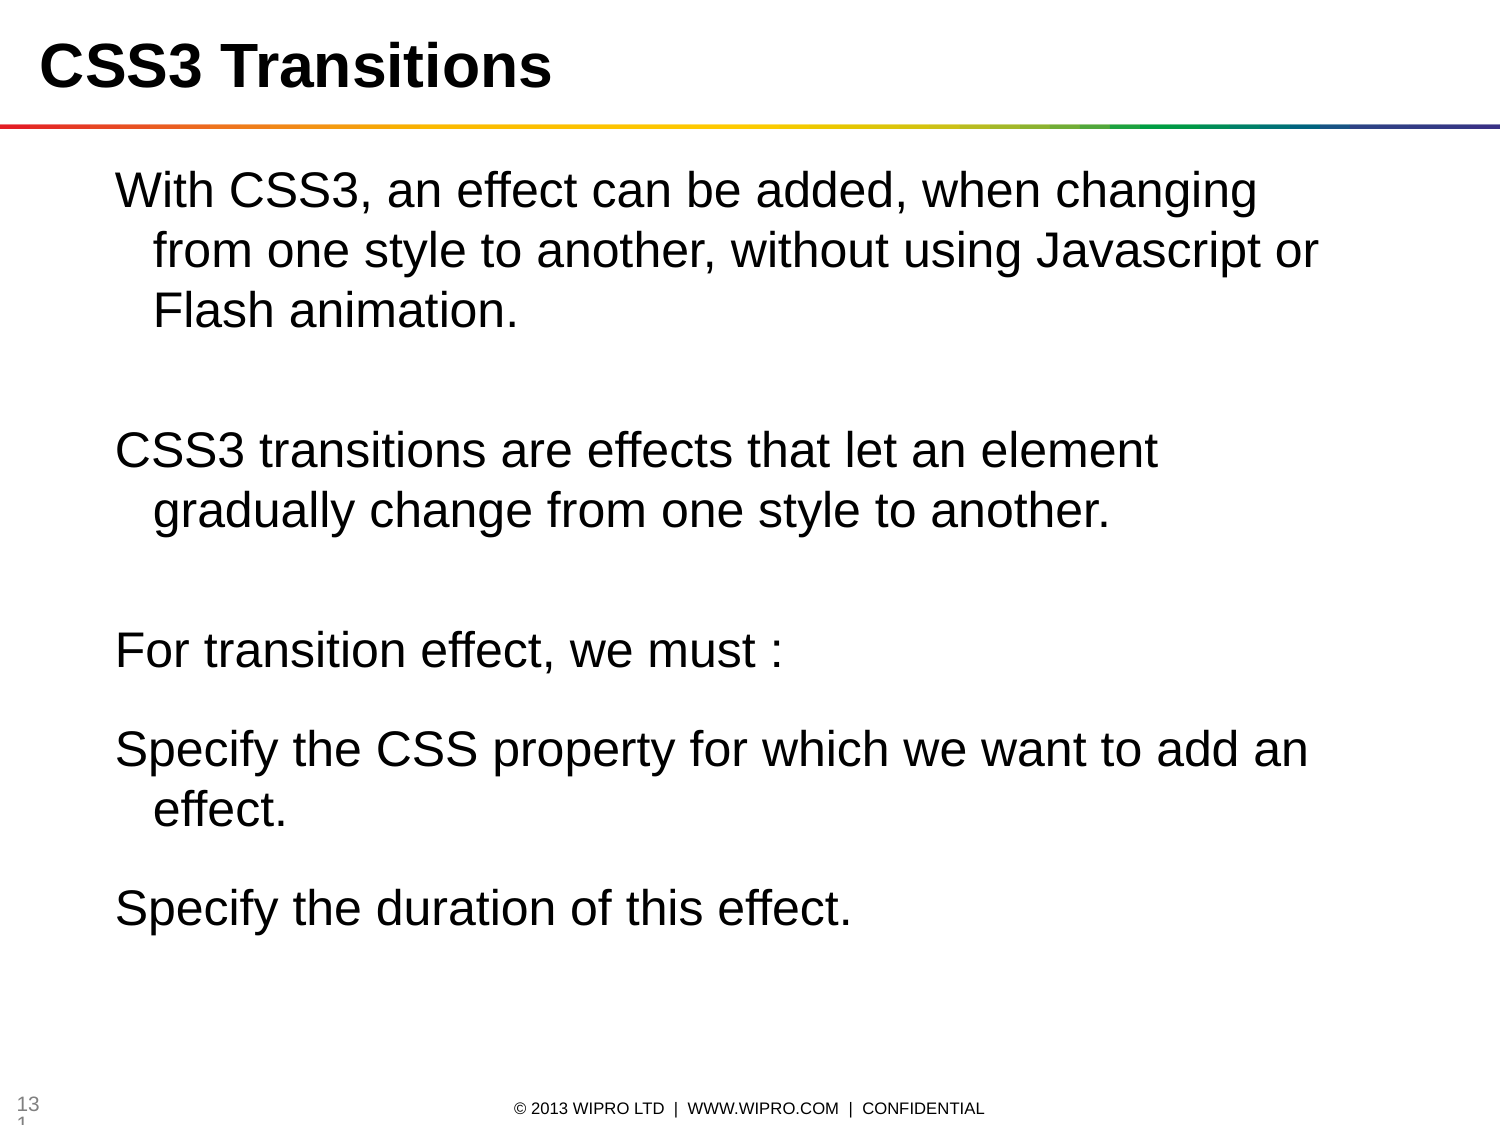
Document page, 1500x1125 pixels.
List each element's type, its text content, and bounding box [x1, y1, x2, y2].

title CSS3 Transitions [24, 17, 1425, 109]
list With CSS3, an effect can be added, when changing from one style to another, without using Javascript or Flash animation. CSS3 transitions are effects that let an element gradually change from one style to another. For transition effect, we must : Specify the CSS property for which we want to add an effect. Specify the duration of this effect. [99, 149, 1363, 1063]
